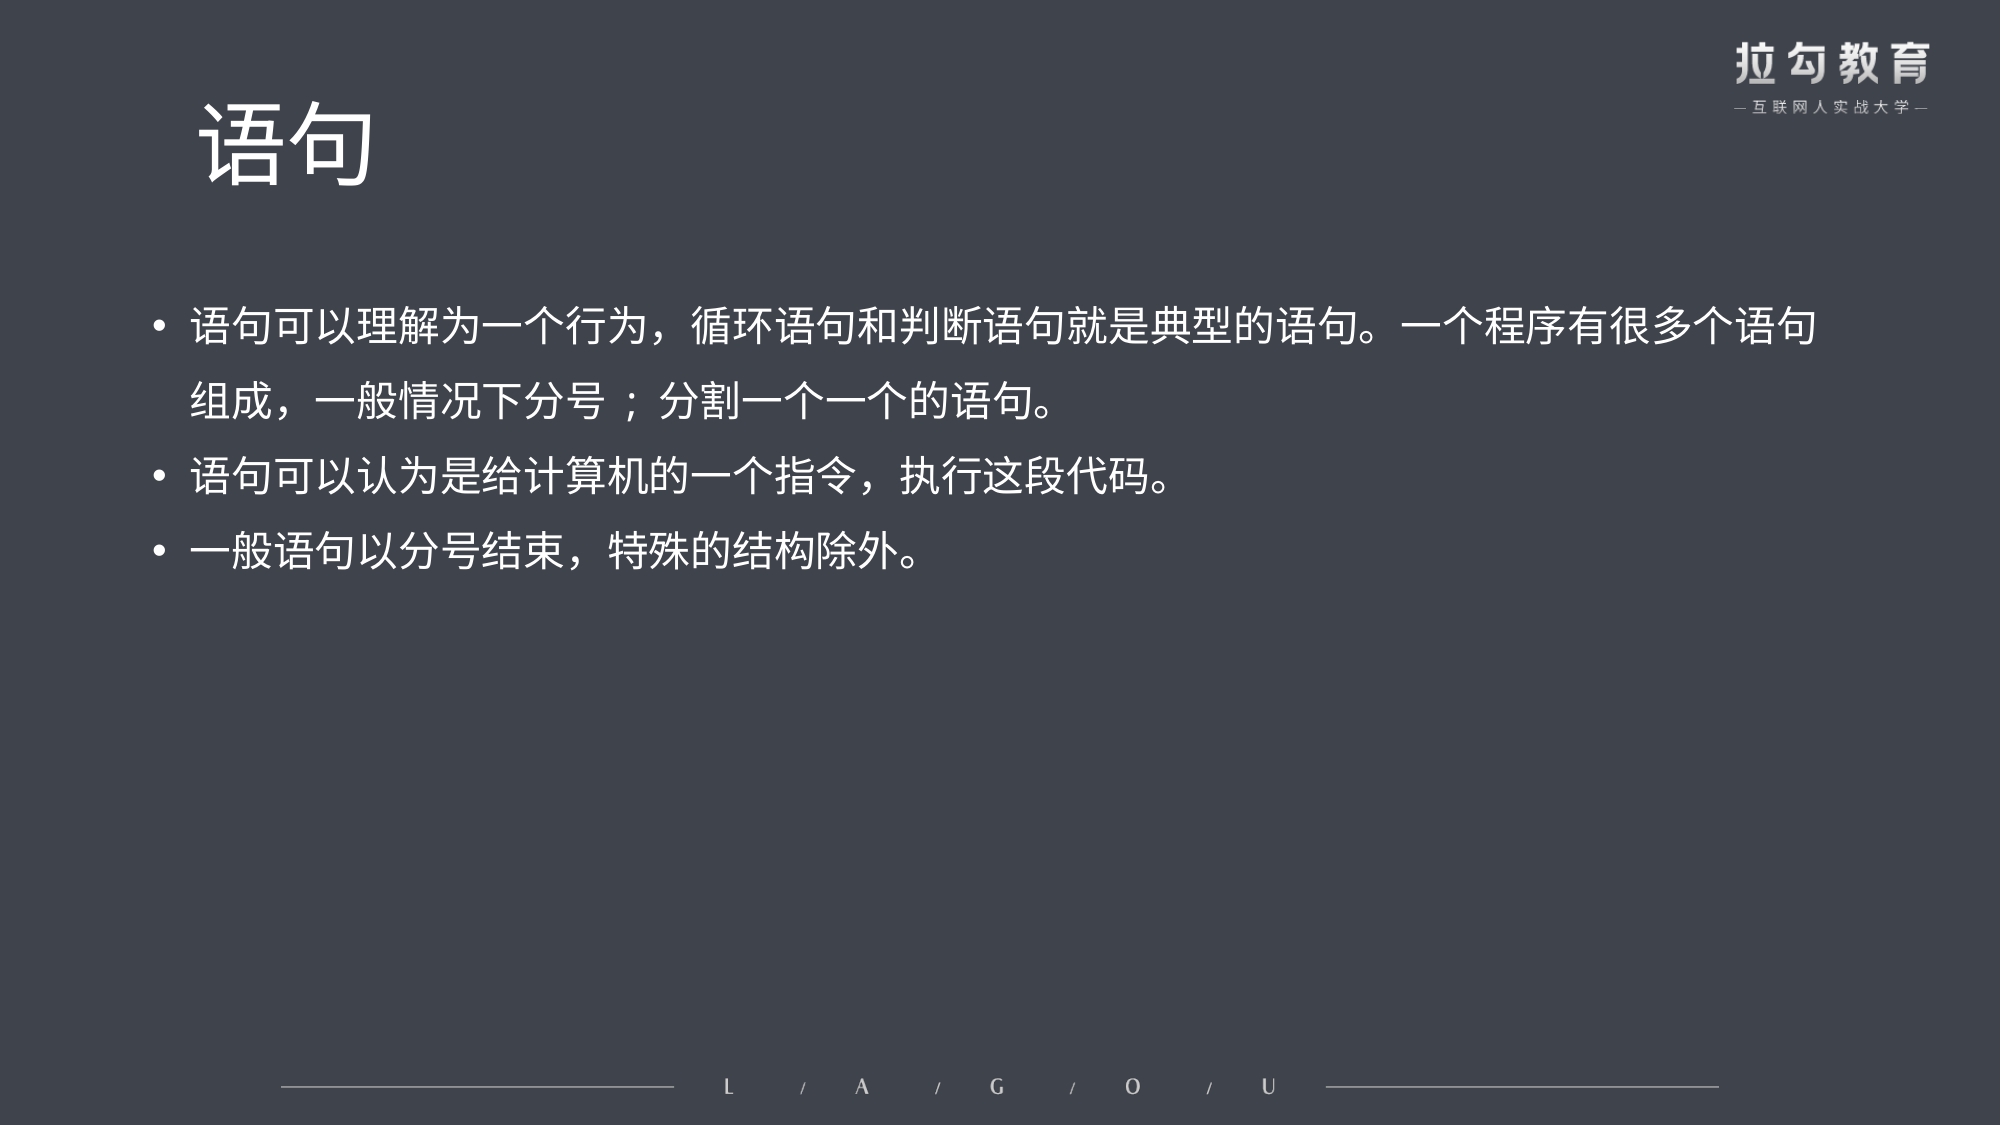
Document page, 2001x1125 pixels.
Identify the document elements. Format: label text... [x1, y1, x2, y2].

picture [281, 1067, 1719, 1107]
title 语句 [137, 60, 1863, 238]
list 语句可以理解为一个行为，循环语句和判断语句就是典型的语句。一个程序有很多个语句组成，一般情况下分号 ; 分割一个一个的语句。 语句可以认为是给计算机的一个指令，执行这段代码。 一般语句以分号结束，特殊的结构除外。 [137, 267, 1862, 633]
picture [1694, 9, 1973, 153]
